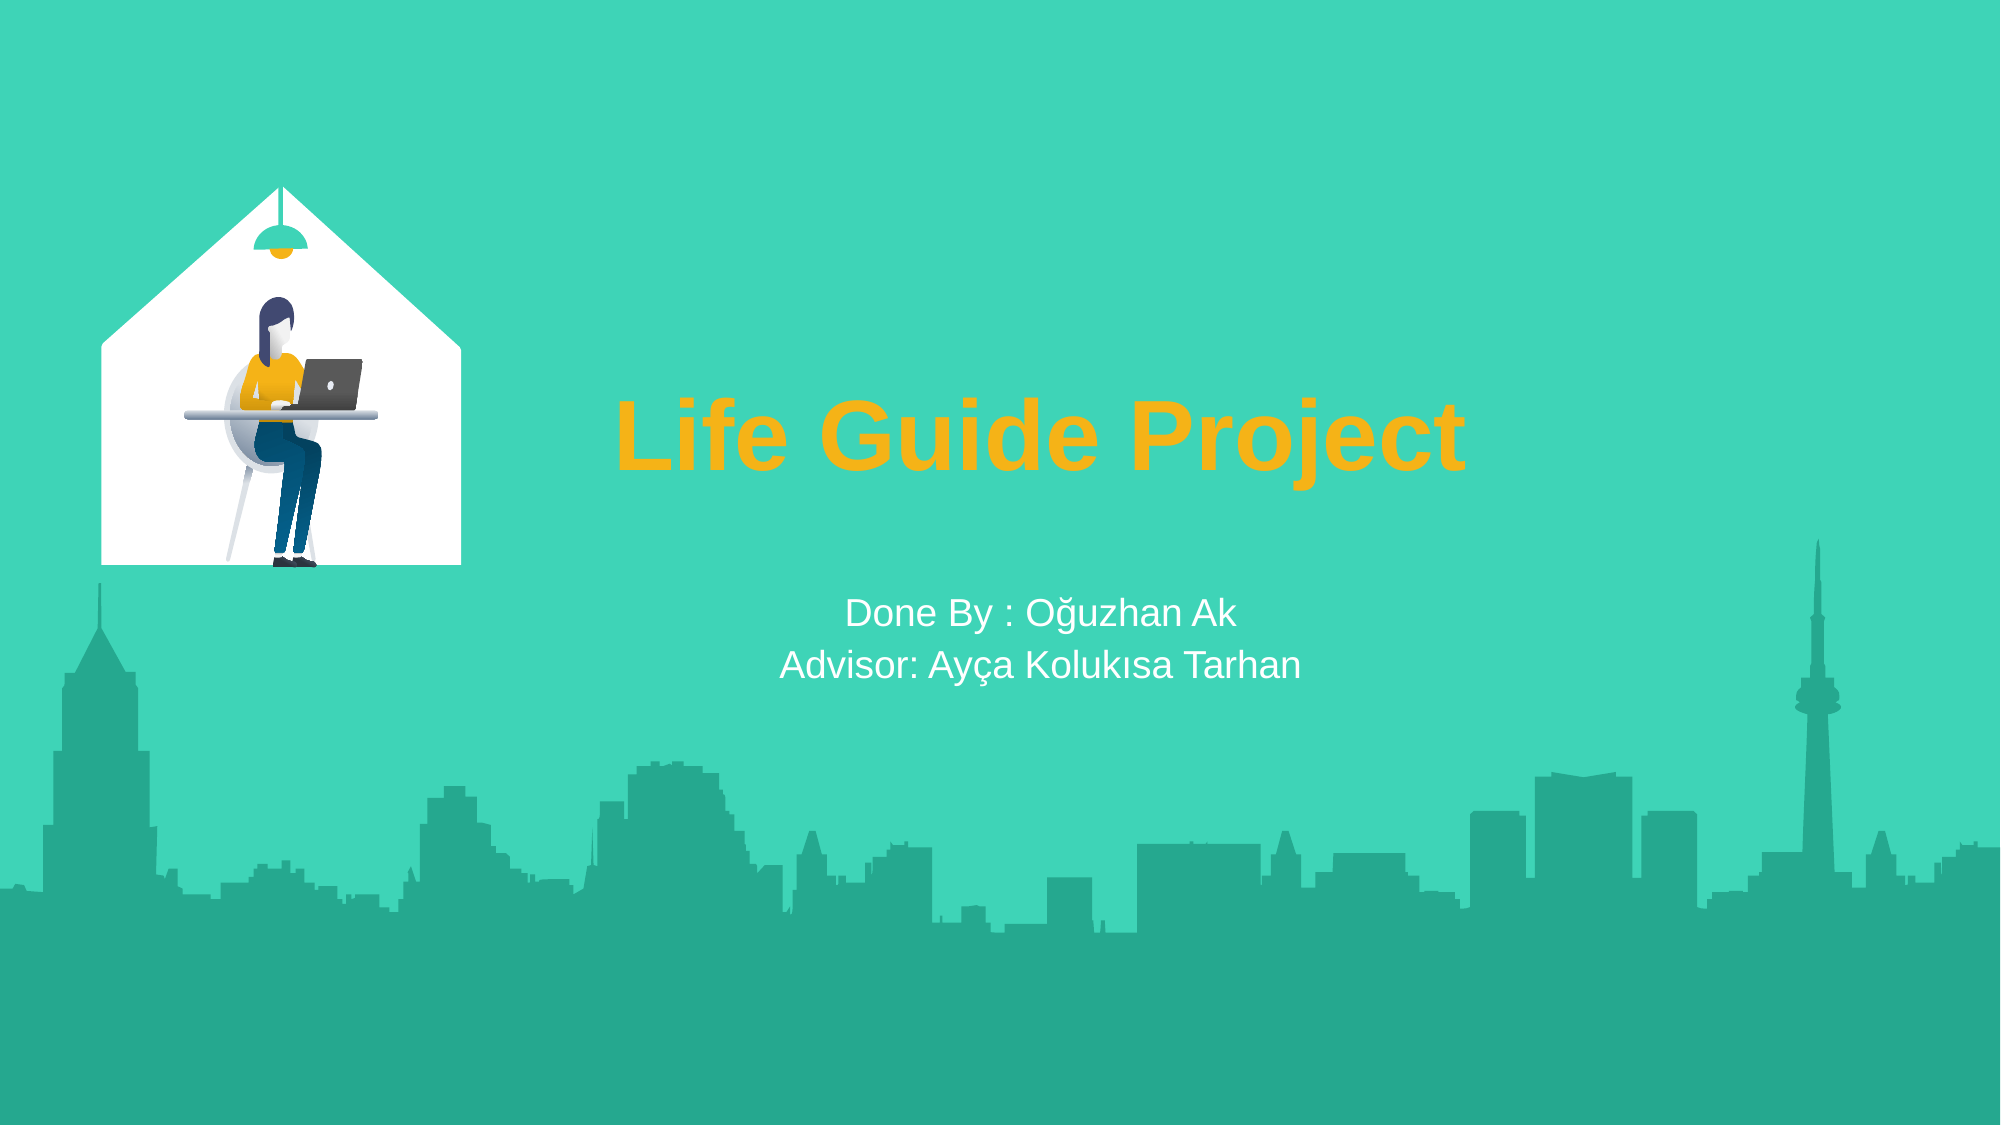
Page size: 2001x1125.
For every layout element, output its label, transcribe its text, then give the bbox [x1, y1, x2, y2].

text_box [36, 160, 522, 583]
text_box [93, 296, 473, 590]
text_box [525, 337, 1556, 643]
text_box Advisor: Ayça Kolukısa Tarhan [525, 643, 1556, 694]
